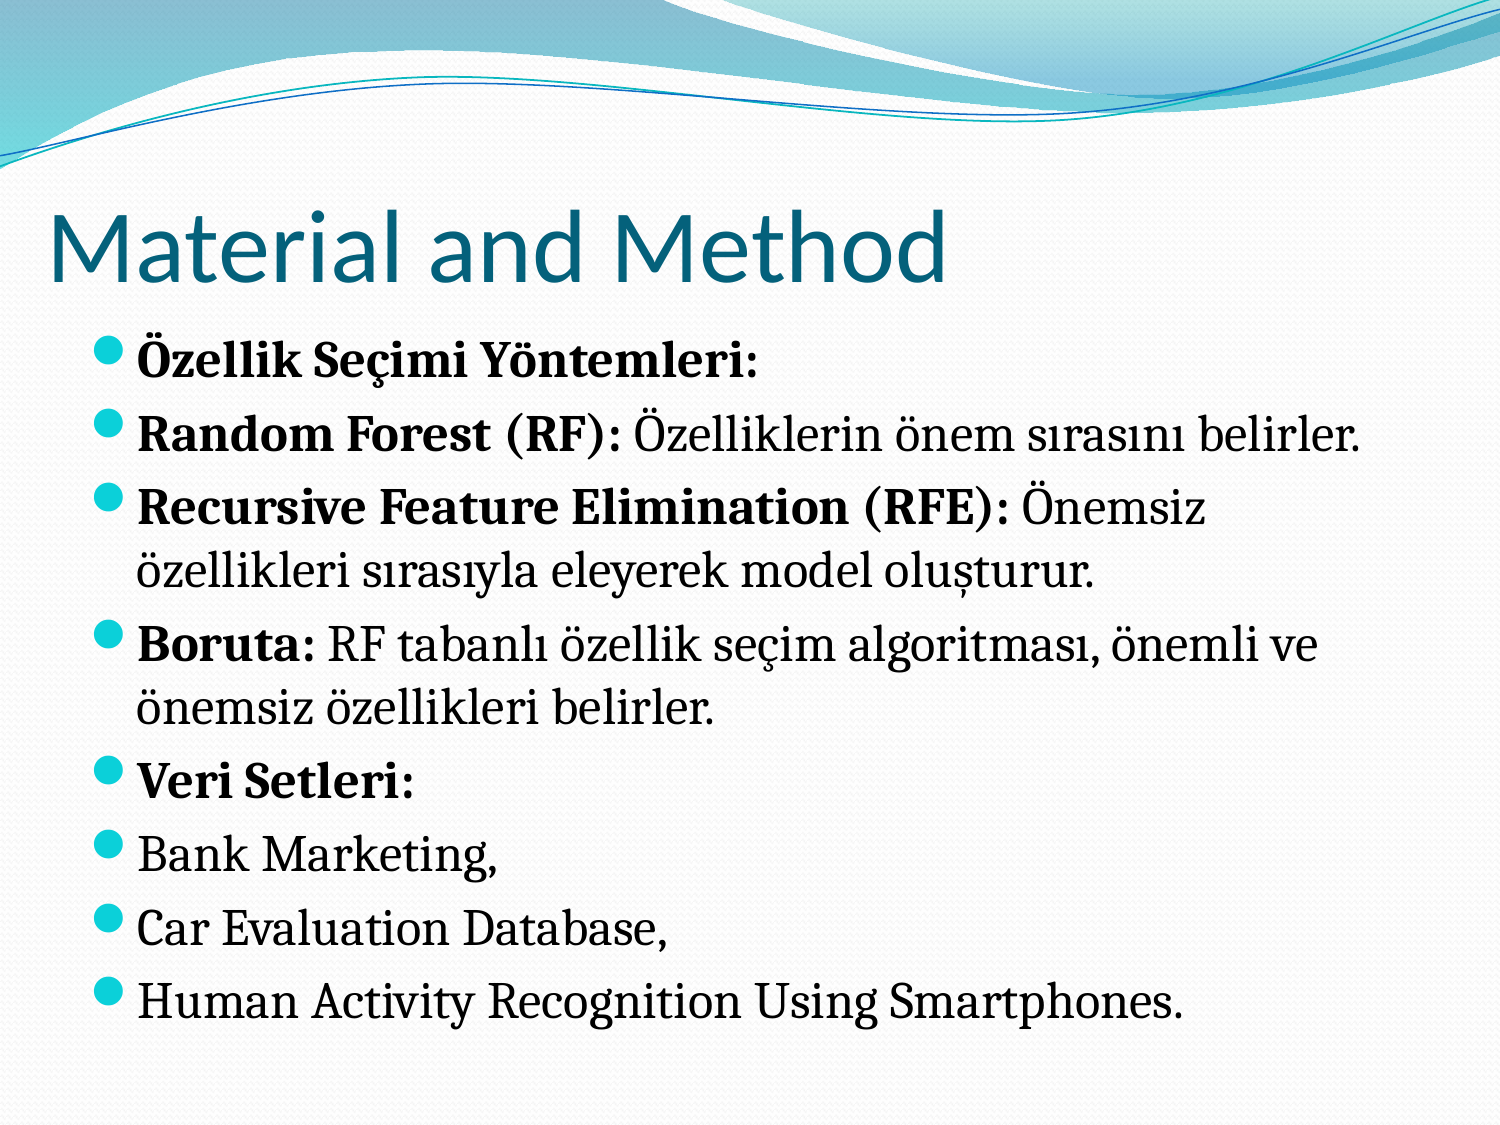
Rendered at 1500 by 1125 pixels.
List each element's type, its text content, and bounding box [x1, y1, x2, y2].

title Material and Method [46, 58, 1425, 303]
list Özellik Seçimi Yöntemleri: Random Forest (RF): Özelliklerin önem sırasını belirler. Recursive Feature Elimination (RFE): Önemsiz özellikleri sırasıyla eleyerek model oluşturur. Boruta: RF tabanlı özellik seçim algoritması, önemli ve önemsiz özellikleri belirler. Veri Setleri: Bank Marketing, Car Evaluation Database, Human Activity Recognition Using Smartphones. [75, 317, 1425, 1038]
